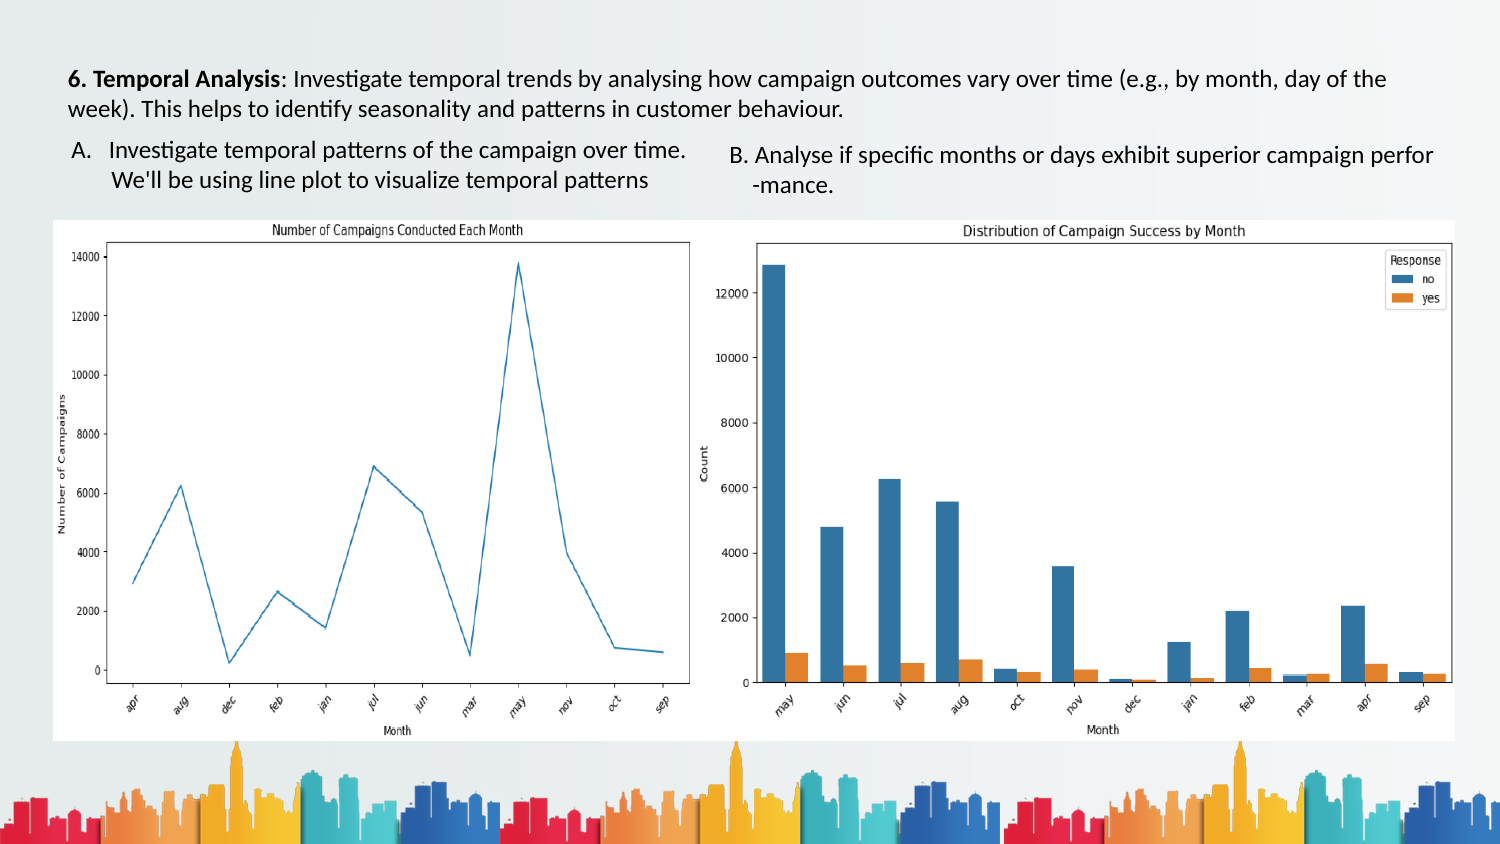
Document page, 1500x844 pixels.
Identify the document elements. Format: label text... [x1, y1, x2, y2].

text_box 6. Temporal Analysis: Investigate temporal trends by analysing how campaign outcomes vary over time (e.g., by month, day of the week). This helps to identify seasonality and patterns in customer behaviour. [53, 55, 1424, 131]
picture [0, 0, 1500, 844]
text_box Investigate temporal patterns of the campaign over time. We'll be using line plot to visualize temporal patterns [56, 126, 1400, 202]
text_box B. Analyse if specific months or days exhibit superior campaign perfor -mance. [714, 131, 1465, 206]
